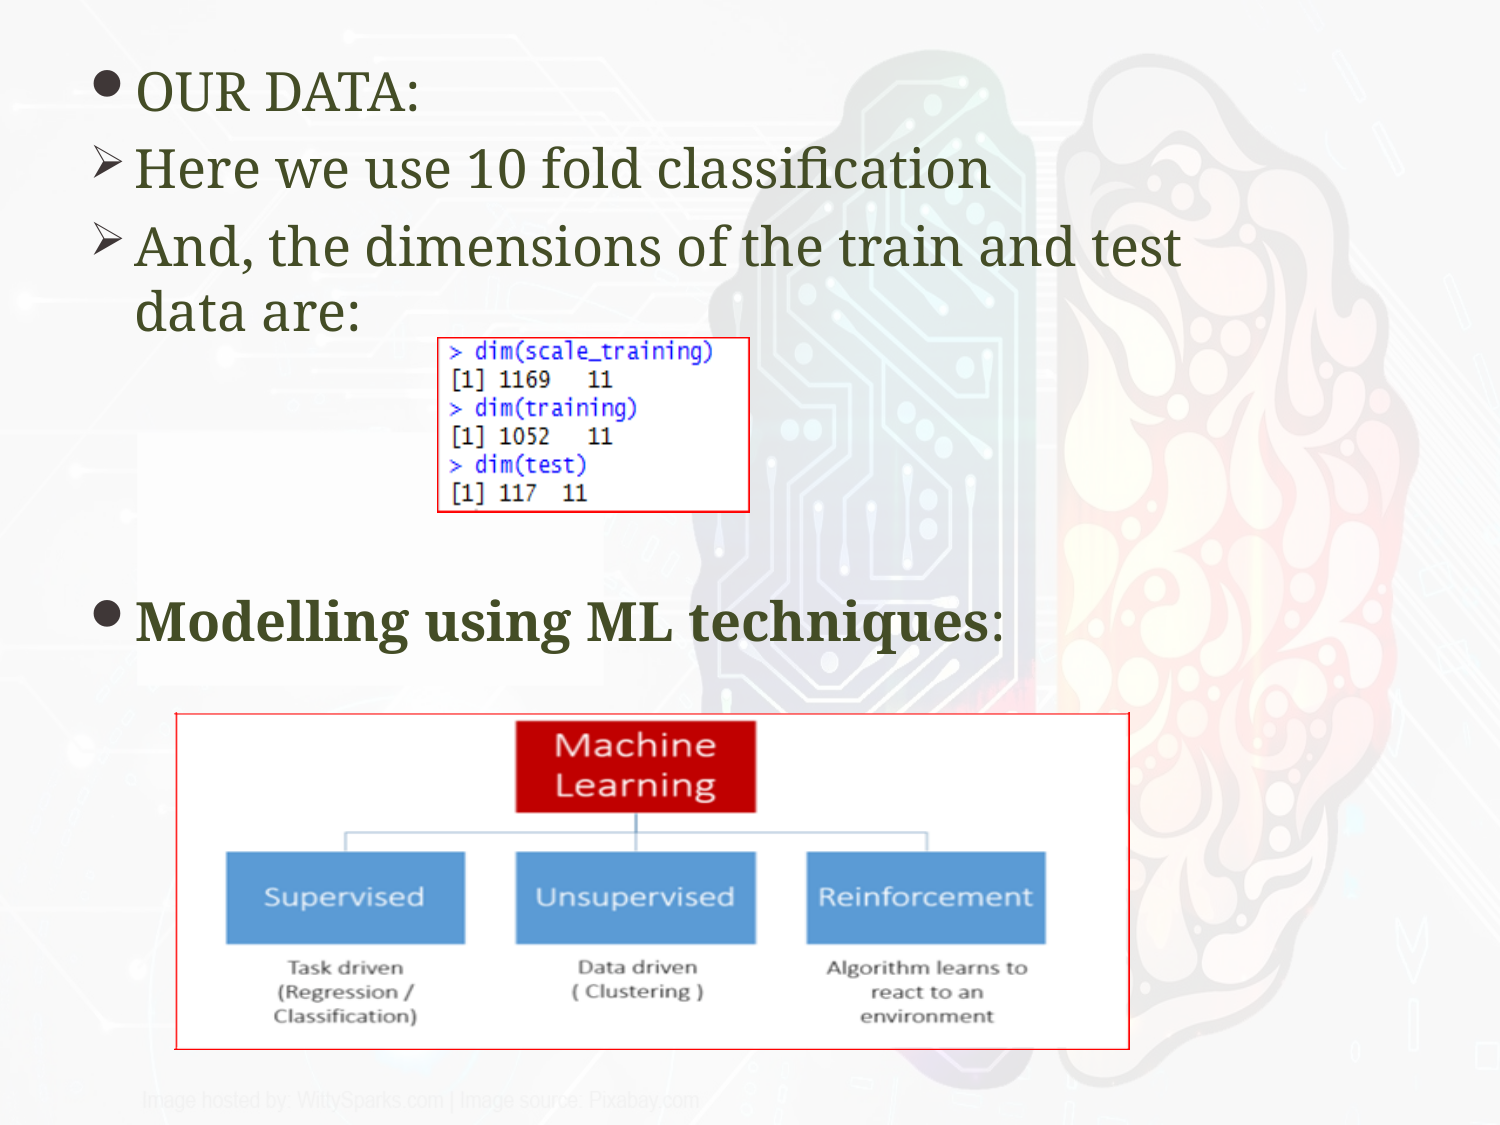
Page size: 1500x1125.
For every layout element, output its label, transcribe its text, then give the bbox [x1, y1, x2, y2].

picture [437, 337, 750, 513]
picture [174, 712, 1130, 1052]
list OUR DATA: Here we use 10 fold classification And, the dimensions of the train and test data are: Modelling using ML techniques: [75, 50, 1300, 1062]
